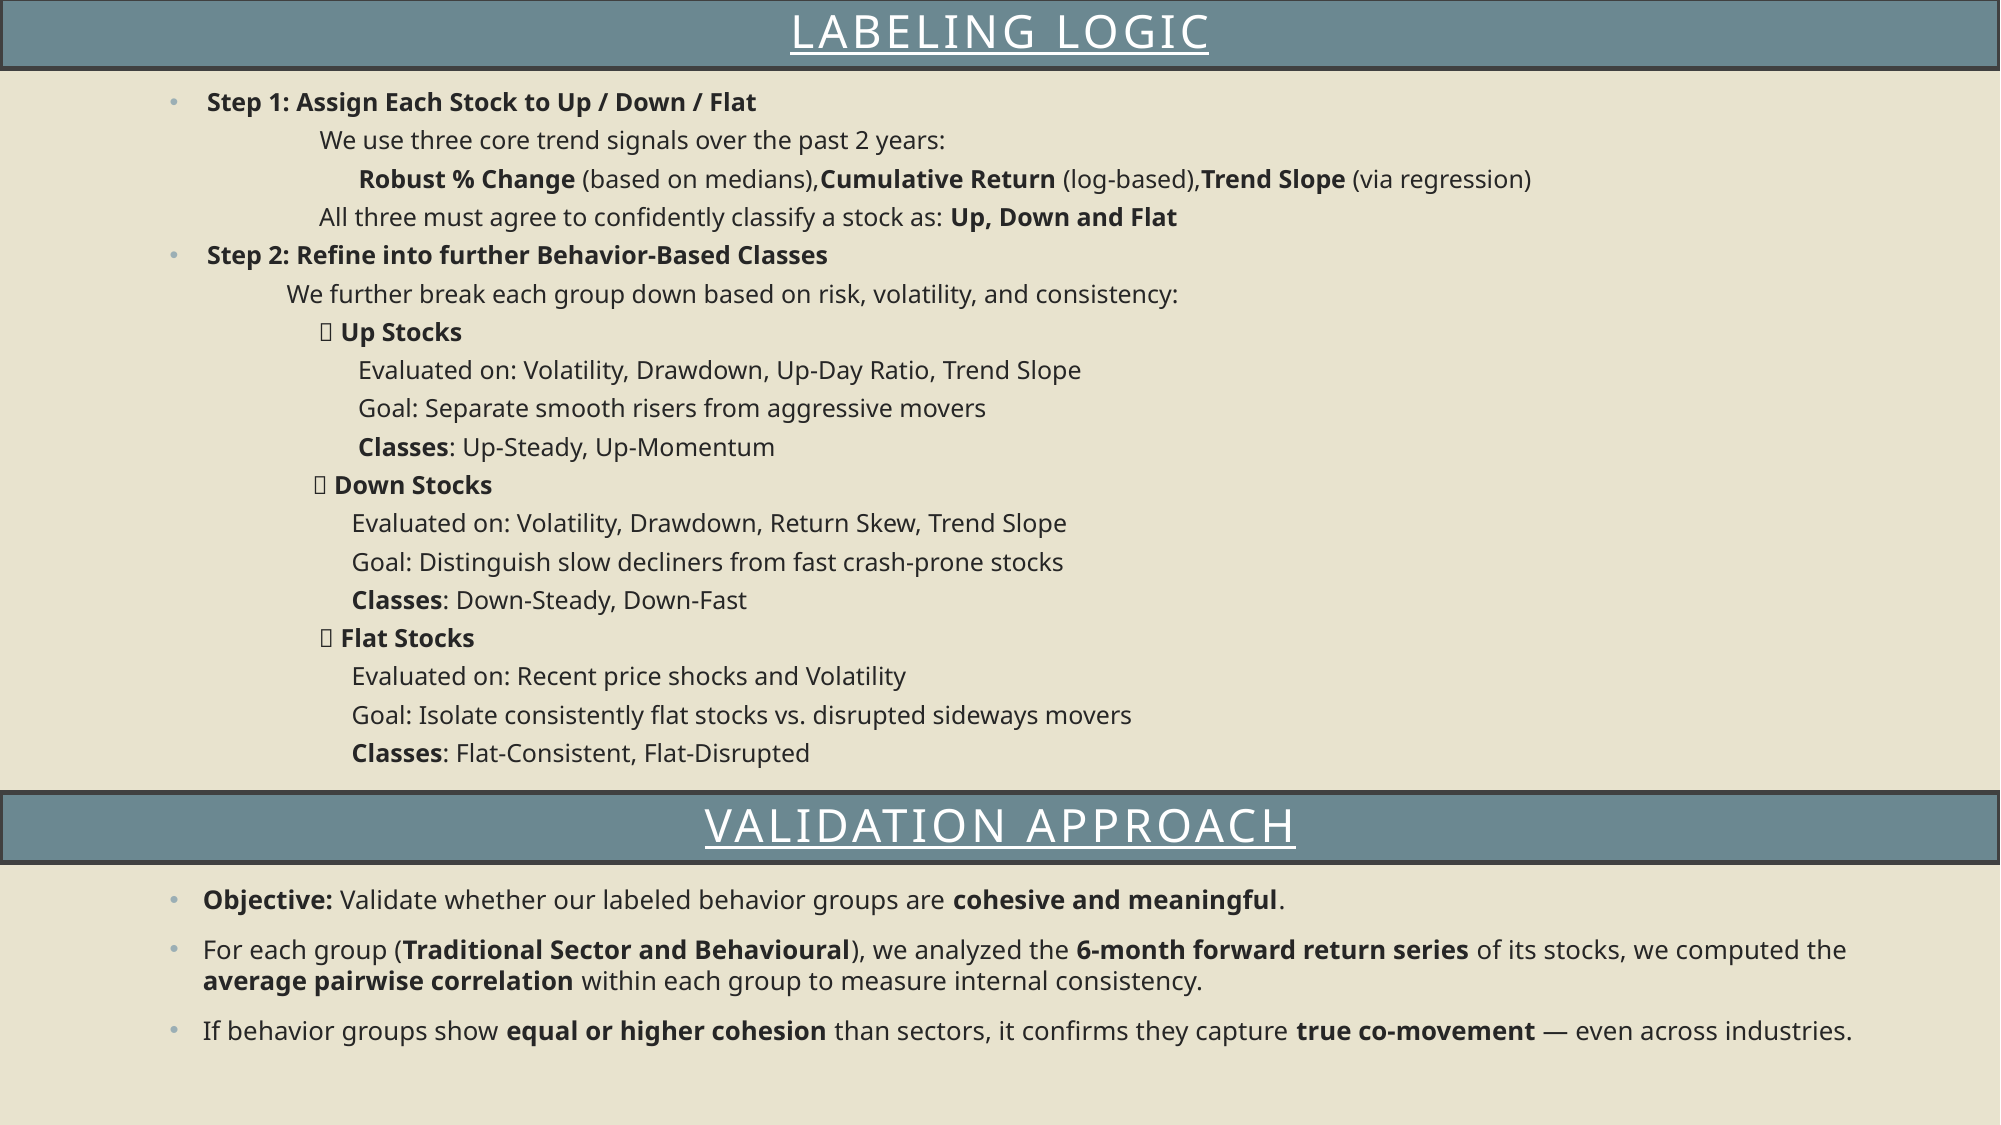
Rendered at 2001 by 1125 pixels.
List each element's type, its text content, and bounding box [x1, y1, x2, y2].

title Labeling Logic [0, 0, 2000, 71]
text_box Validation Approach [0, 792, 2000, 863]
text_box Objective: Validate whether our labeled behavior groups are cohesive and meaningful. For each group (Traditional Sector and Behavioural), we analyzed the 6-month forward return series of its stocks, we computed the average pairwise correlation within each group to measure internal consistency. If behavior groups show equal or higher cohesion than sectors, it confirms they capture true co-movement — even across industries. [154, 875, 1880, 1082]
list Step 1: Assign Each Stock to Up / Down / Flat We use three core trend signals over the past 2 years: Robust % Change (based on medians),Cumulative Return (log-based),Trend Slope (via regression) All three must agree to confidently classify a stock as: Up, Down and Flat Step 2: Refine into further Behavior-Based Classes We further break each group down based on risk, volatility, and consistency: 🔹 Up Stocks Evaluated on: Volatility, Drawdown, Up-Day Ratio, Trend Slope Goal: Separate smooth risers from aggressive movers Classes: Up-Steady, Up-Momentum 🔻 Down Stocks Evaluated on: Volatility, Drawdown, Return Skew, Trend Slope Goal: Distinguish slow decliners from fast crash-prone stocks Classes: Down-Steady, Down-Fast ➖ Flat Stocks Evaluated on: Recent price shocks and Volatility Goal: Isolate consistently flat stocks vs. disrupted sideways movers Classes: Flat-Consistent, Flat-Disrupted [154, 79, 1880, 778]
